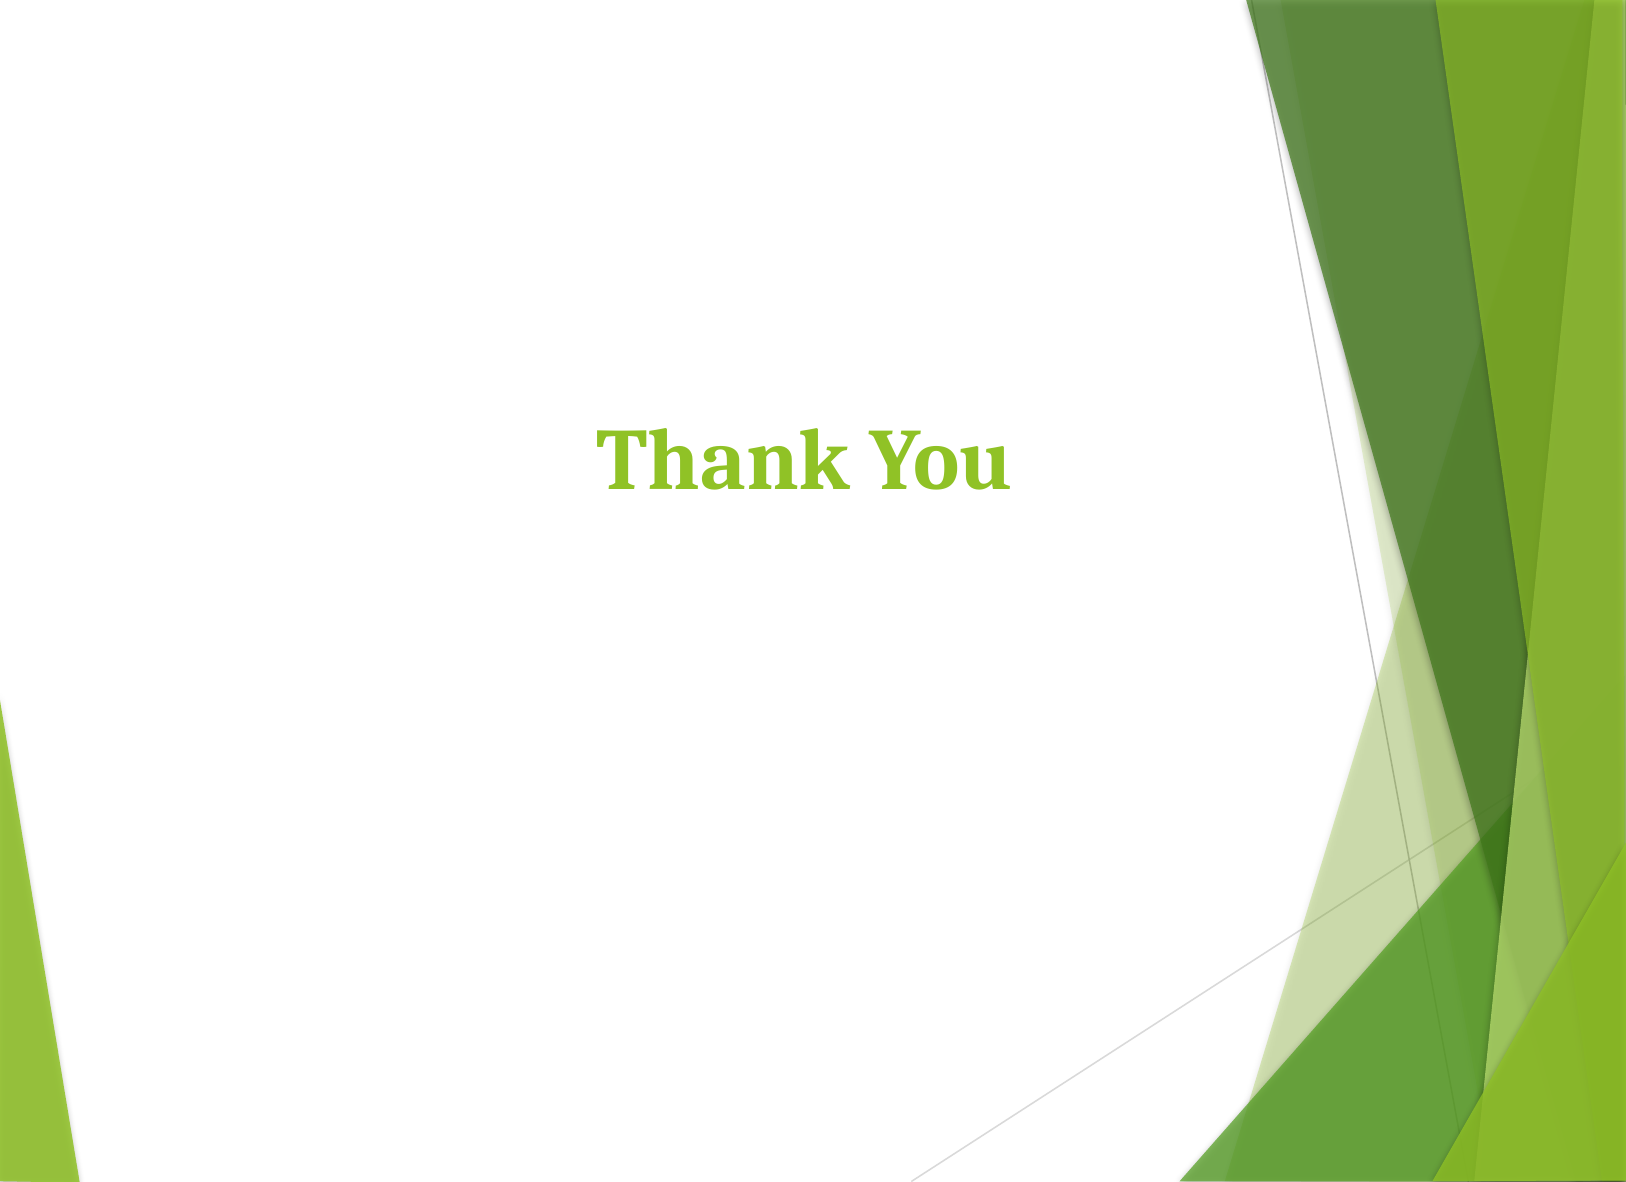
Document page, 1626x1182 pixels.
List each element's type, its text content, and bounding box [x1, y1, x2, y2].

title Thank You [103, 389, 1506, 515]
